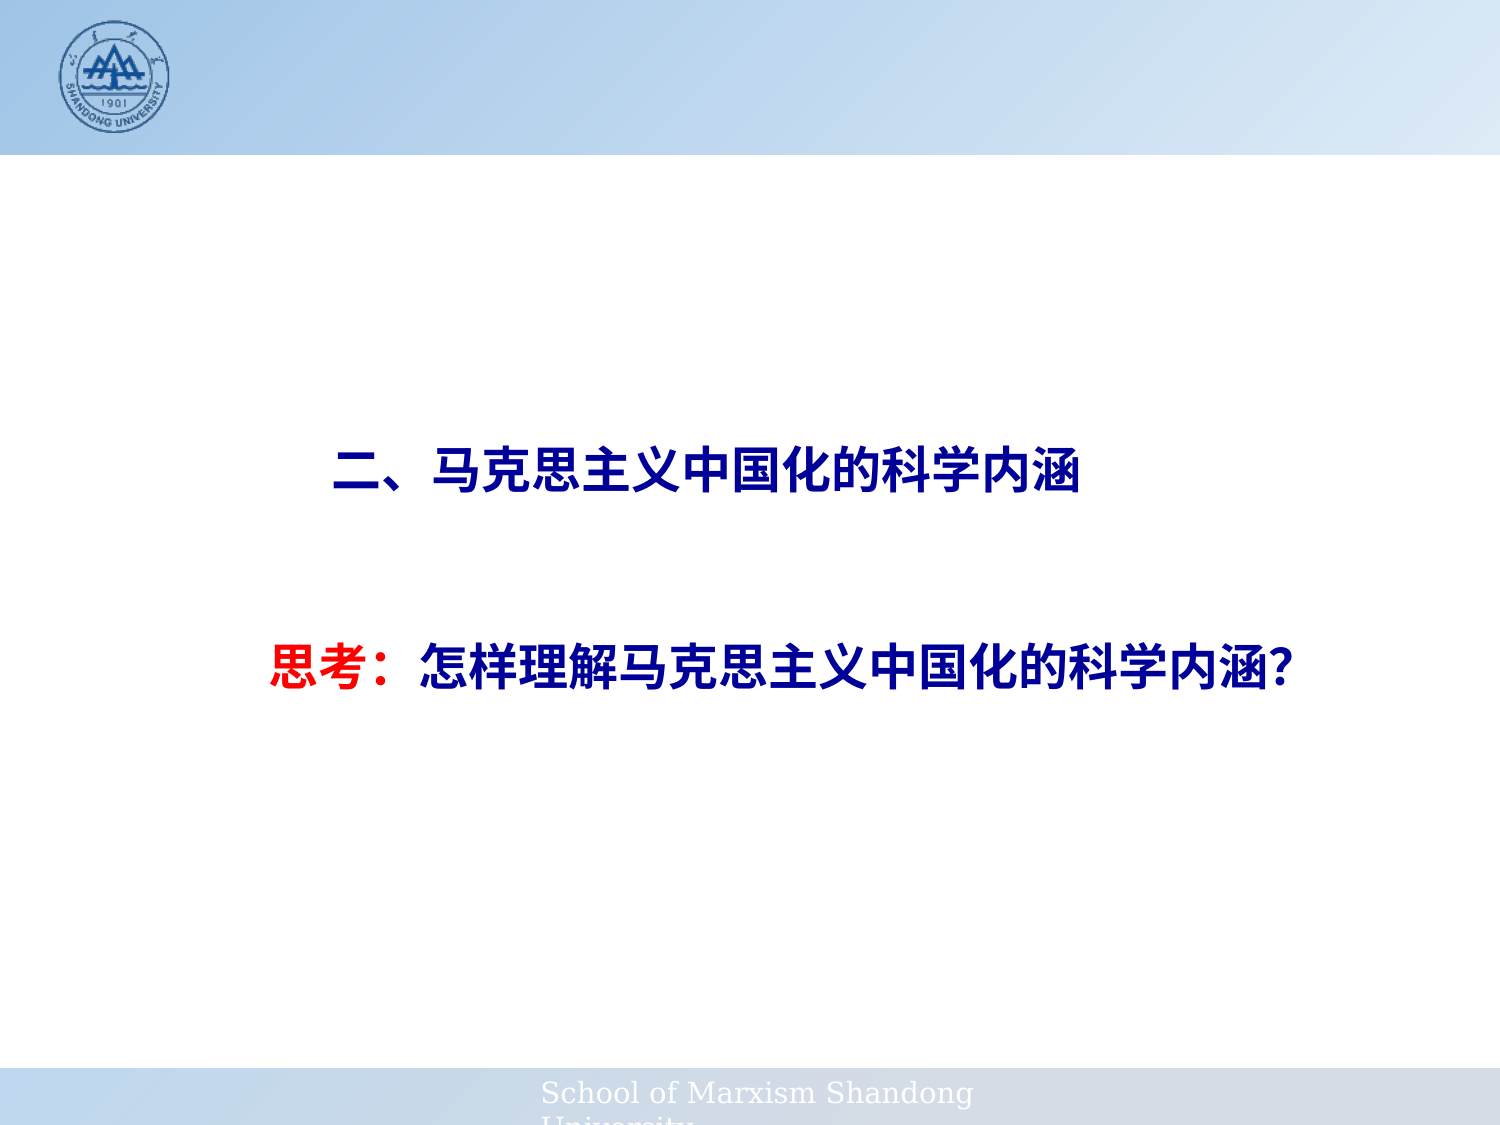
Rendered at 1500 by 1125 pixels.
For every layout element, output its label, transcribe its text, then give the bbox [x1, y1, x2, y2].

text_box 二、马克思主义中国化的科学内涵 [316, 444, 1097, 506]
picture [41, 0, 172, 142]
text_box 思考：怎样理解马克思主义中国化的科学内涵？ [253, 597, 1466, 703]
